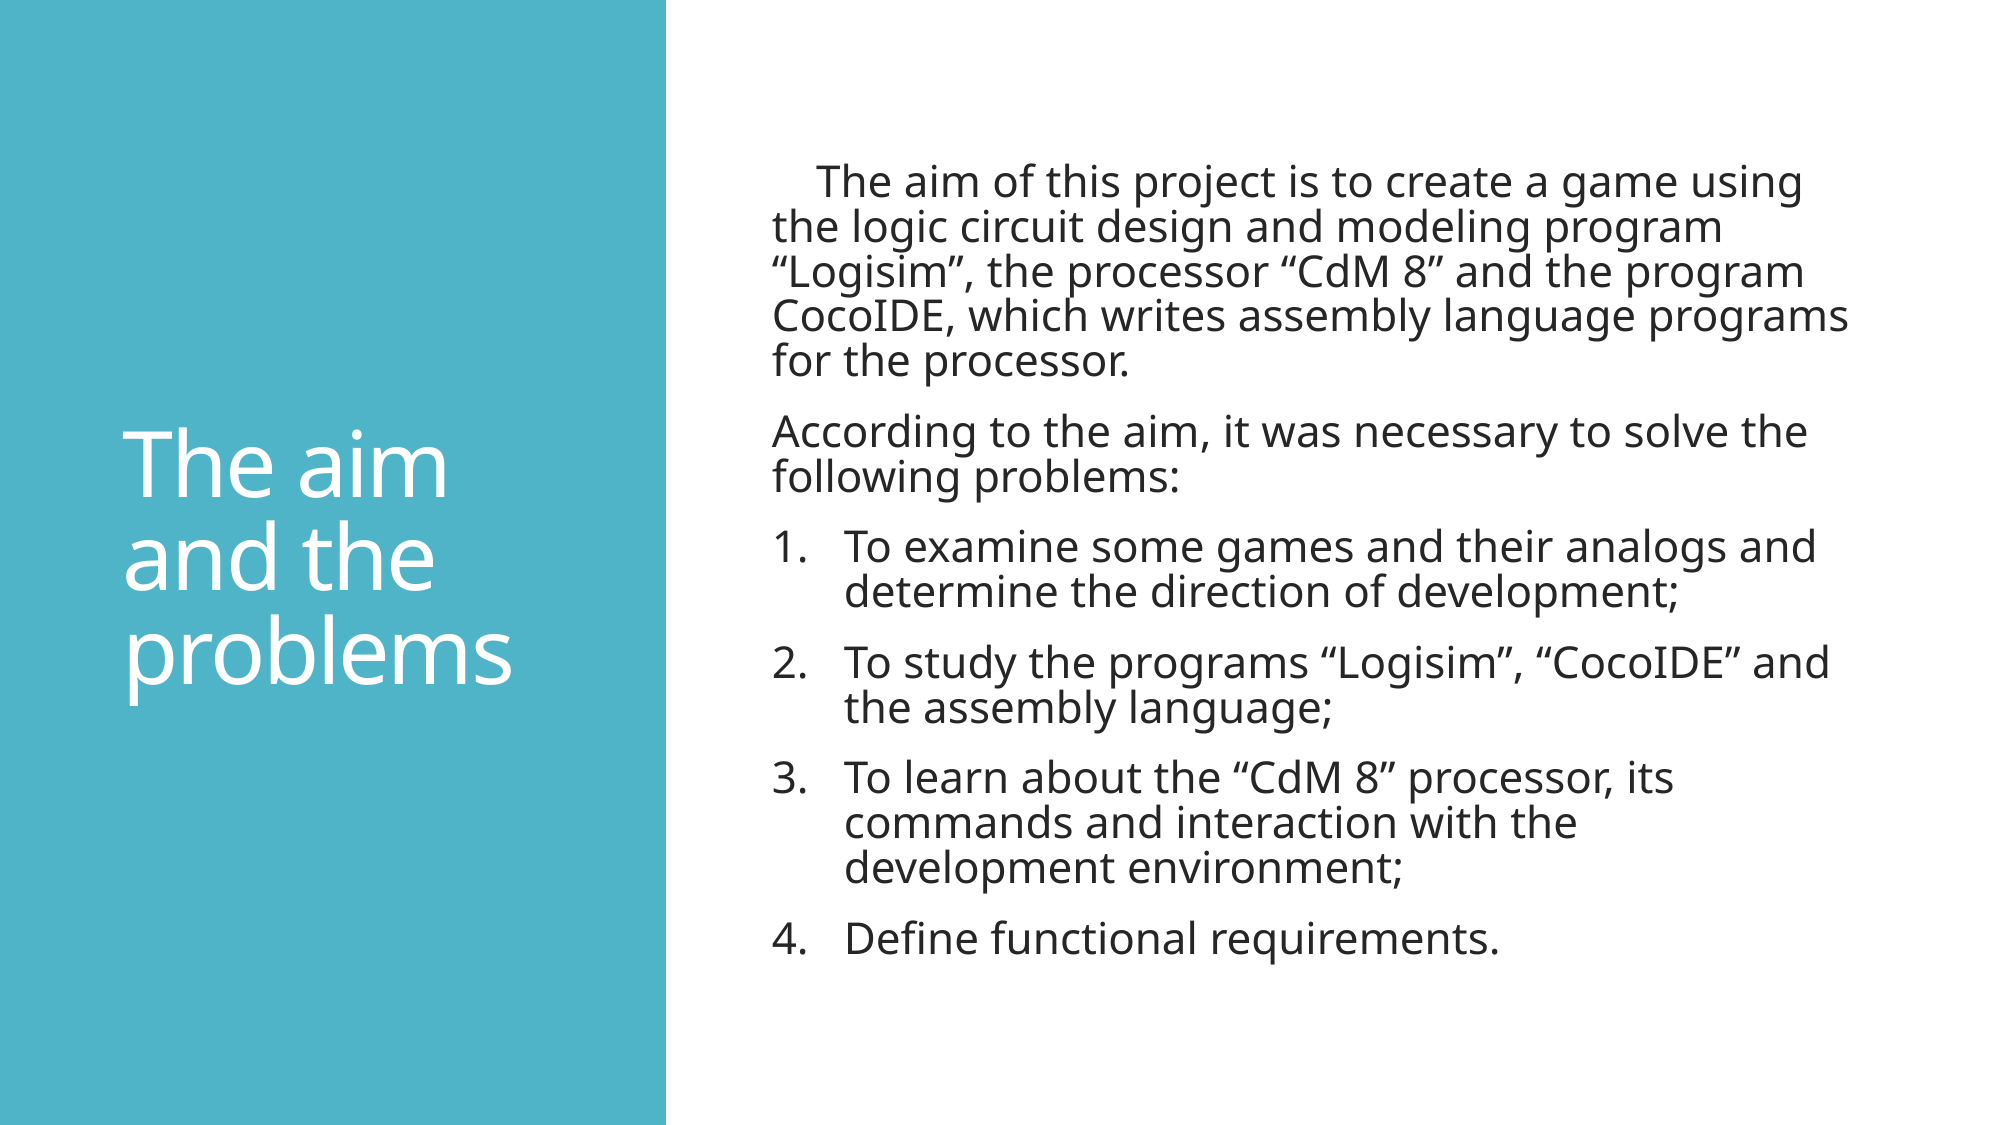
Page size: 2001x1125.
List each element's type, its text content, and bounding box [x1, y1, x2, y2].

title The aim and the problems [107, 153, 598, 972]
text_box [0, 0, 667, 1125]
list The aim of this project is to create a game using the logic circuit design and modeling program “Logisim”, the processor “CdM 8” and the program CocoIDE, which writes assembly language programs for the processor. According to the aim, it was necessary to solve the following problems: To examine some games and their analogs and determine the direction of development; To study the programs “Logisim”, “CocoIDE” and the assembly language; To learn about the “CdM 8” processor, its commands and interaction with the development environment; Define functional requirements. [756, 153, 1876, 972]
